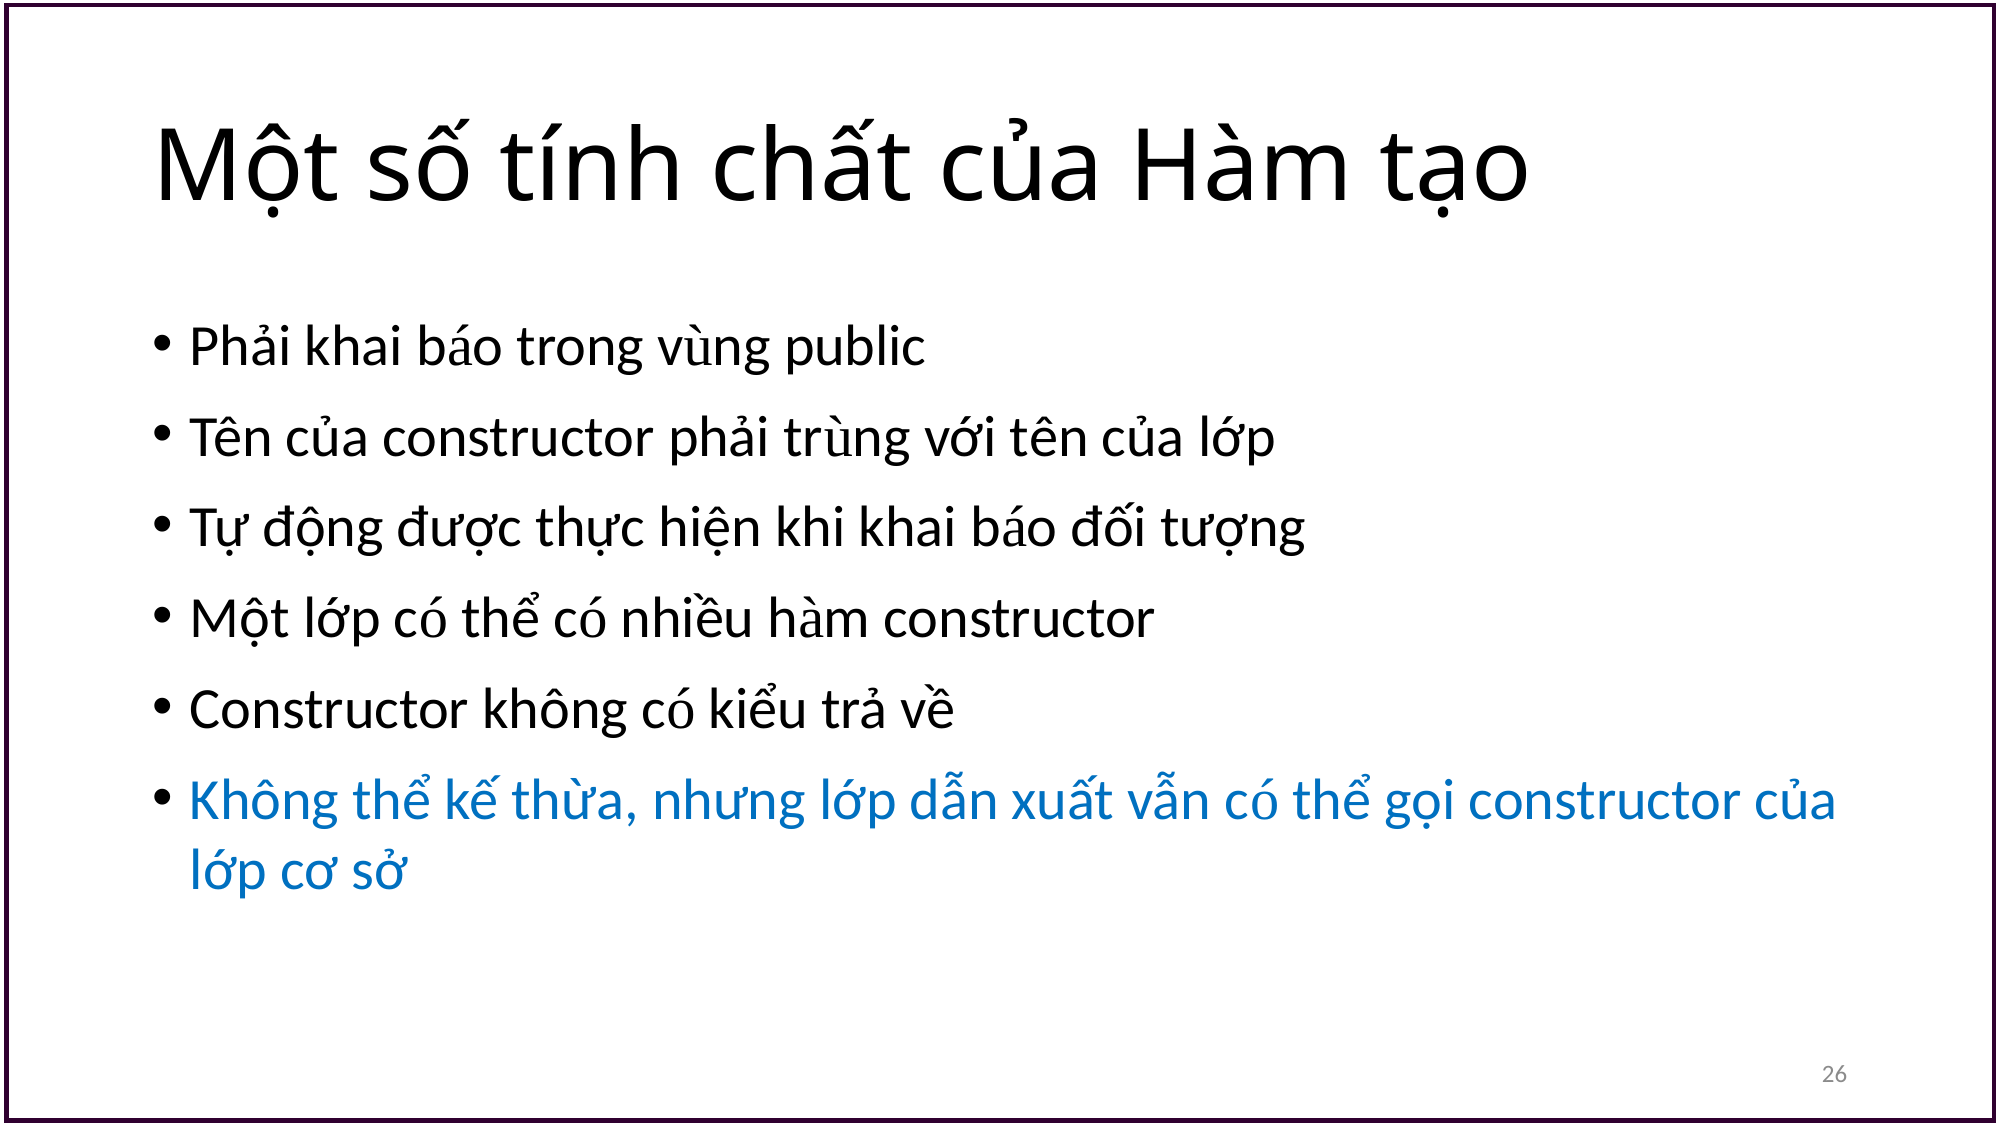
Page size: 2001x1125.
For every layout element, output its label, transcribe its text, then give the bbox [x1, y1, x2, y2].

list Phải khai báo trong vùng public Tên của constructor phải trùng với tên của lớp Tự động được thực hiện khi khai báo đối tượng Một lớp có thể có nhiều hàm constructor Constructor không có kiểu trả về Không thể kế thừa, nhưng lớp dẫn xuất vẫn có thể gọi constructor của lớp cơ sở [137, 299, 1863, 1014]
title Một số tính chất của Hàm tạo [137, 59, 1863, 278]
slide_number 26 [1412, 1042, 1863, 1103]
